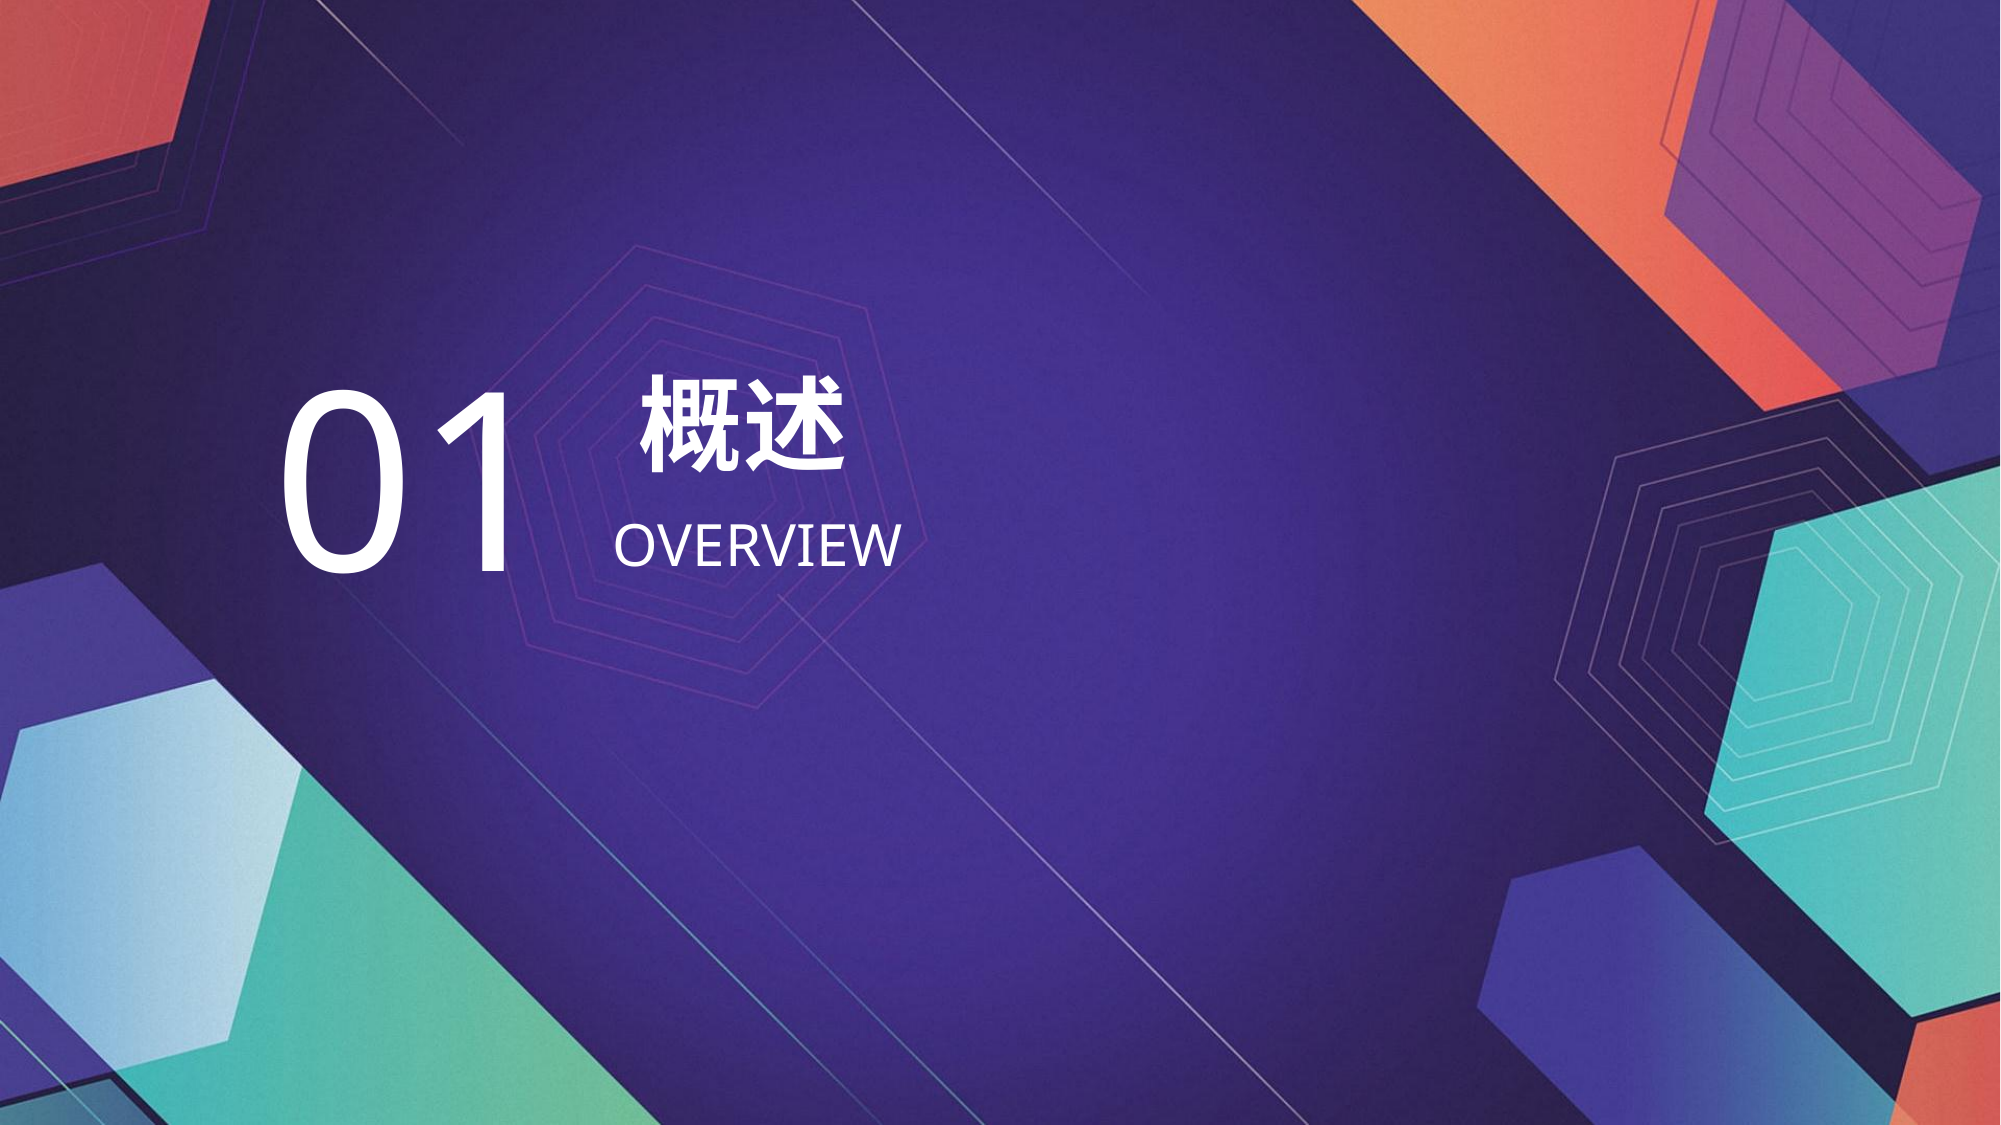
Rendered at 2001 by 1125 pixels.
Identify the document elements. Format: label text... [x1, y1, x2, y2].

text_box 01 [210, 311, 579, 632]
picture [0, 0, 2001, 1125]
text_box 概述 [624, 352, 863, 492]
text_box OVERVIEW [598, 500, 918, 586]
